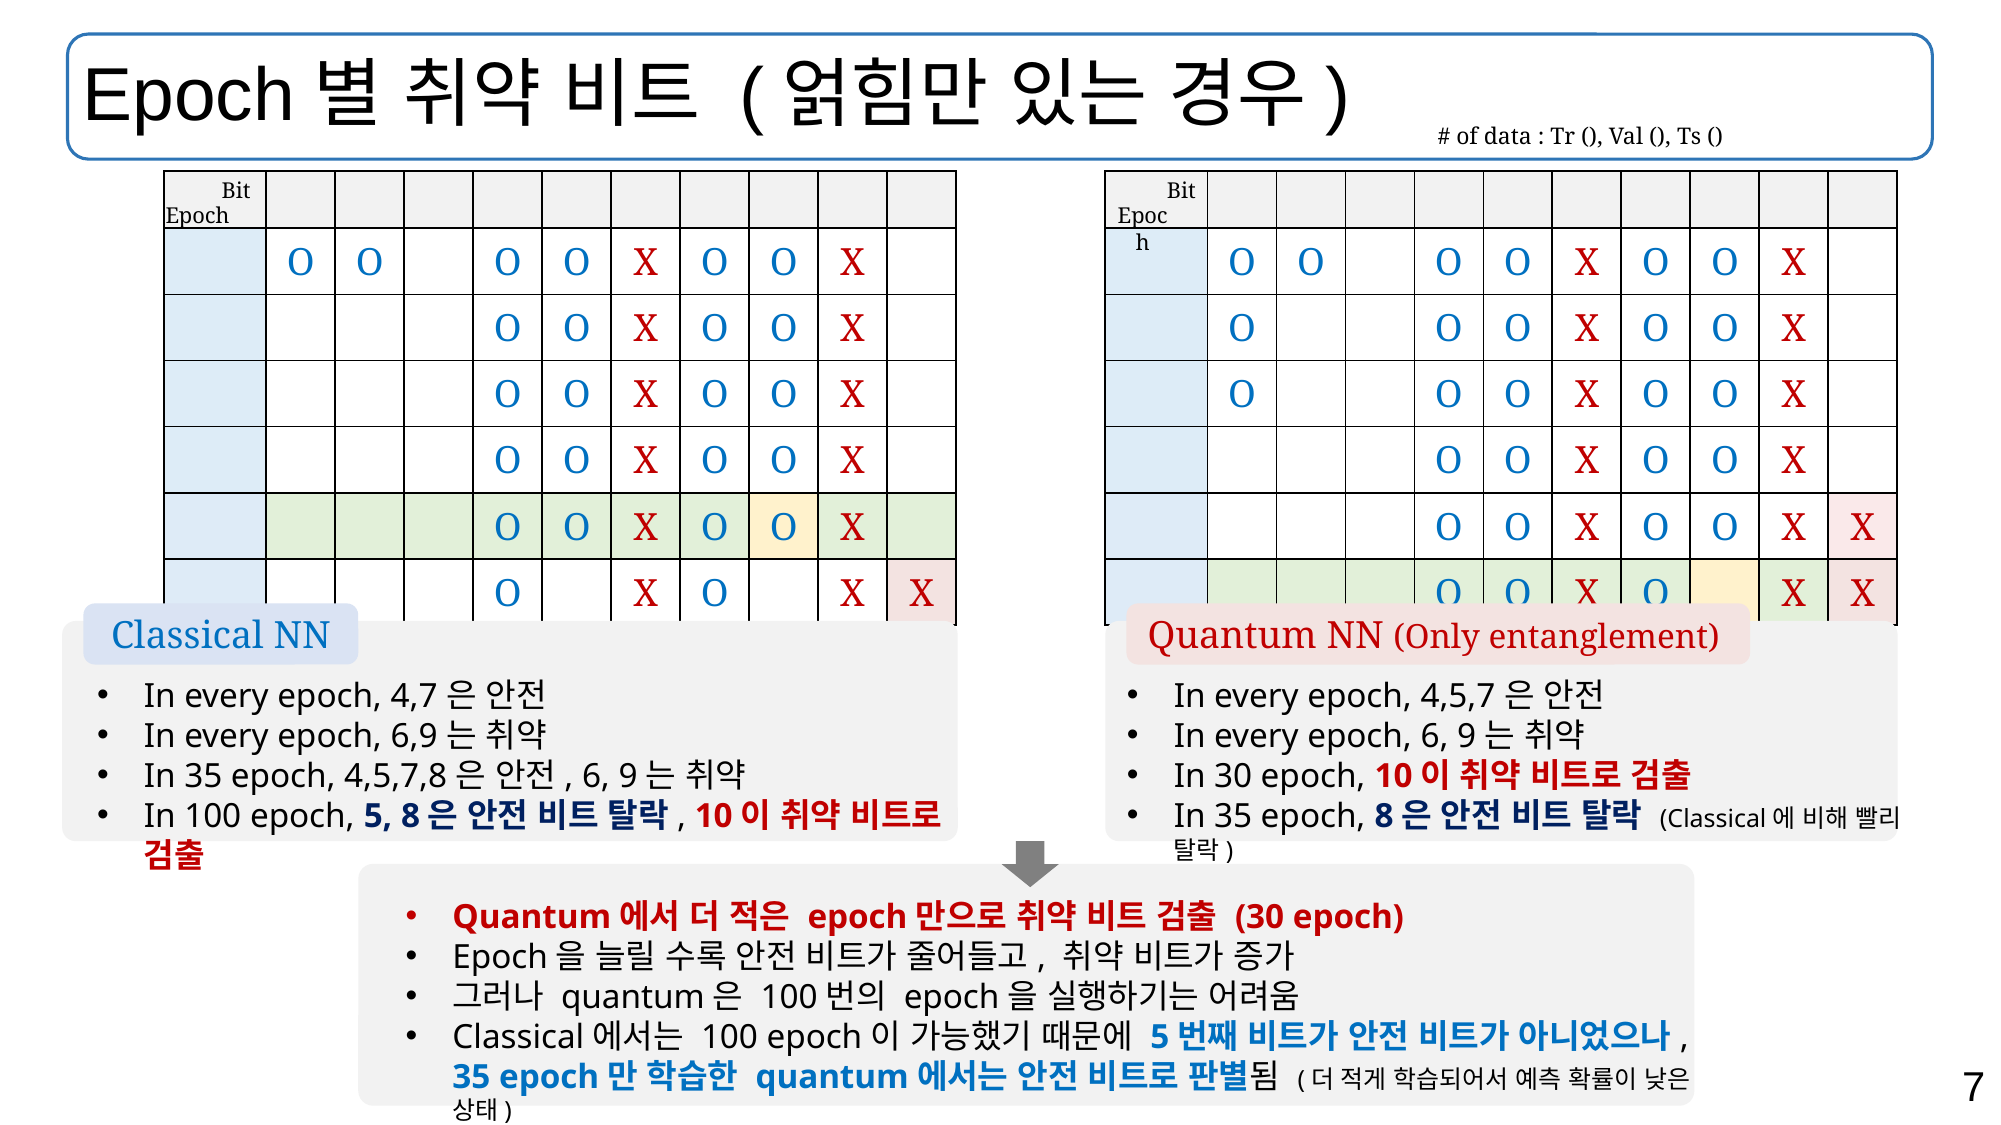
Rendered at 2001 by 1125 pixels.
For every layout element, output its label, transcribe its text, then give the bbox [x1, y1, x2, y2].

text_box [62, 603, 1924, 844]
title Epoch별 취약 비트 (얽힘만 있는 경우) [67, 34, 1933, 160]
text_box Bit [185, 169, 287, 211]
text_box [358, 841, 1727, 1106]
text_box Bit [1151, 169, 1212, 211]
text_box Epoch [146, 194, 248, 236]
text_box Epoch [1096, 194, 1190, 262]
